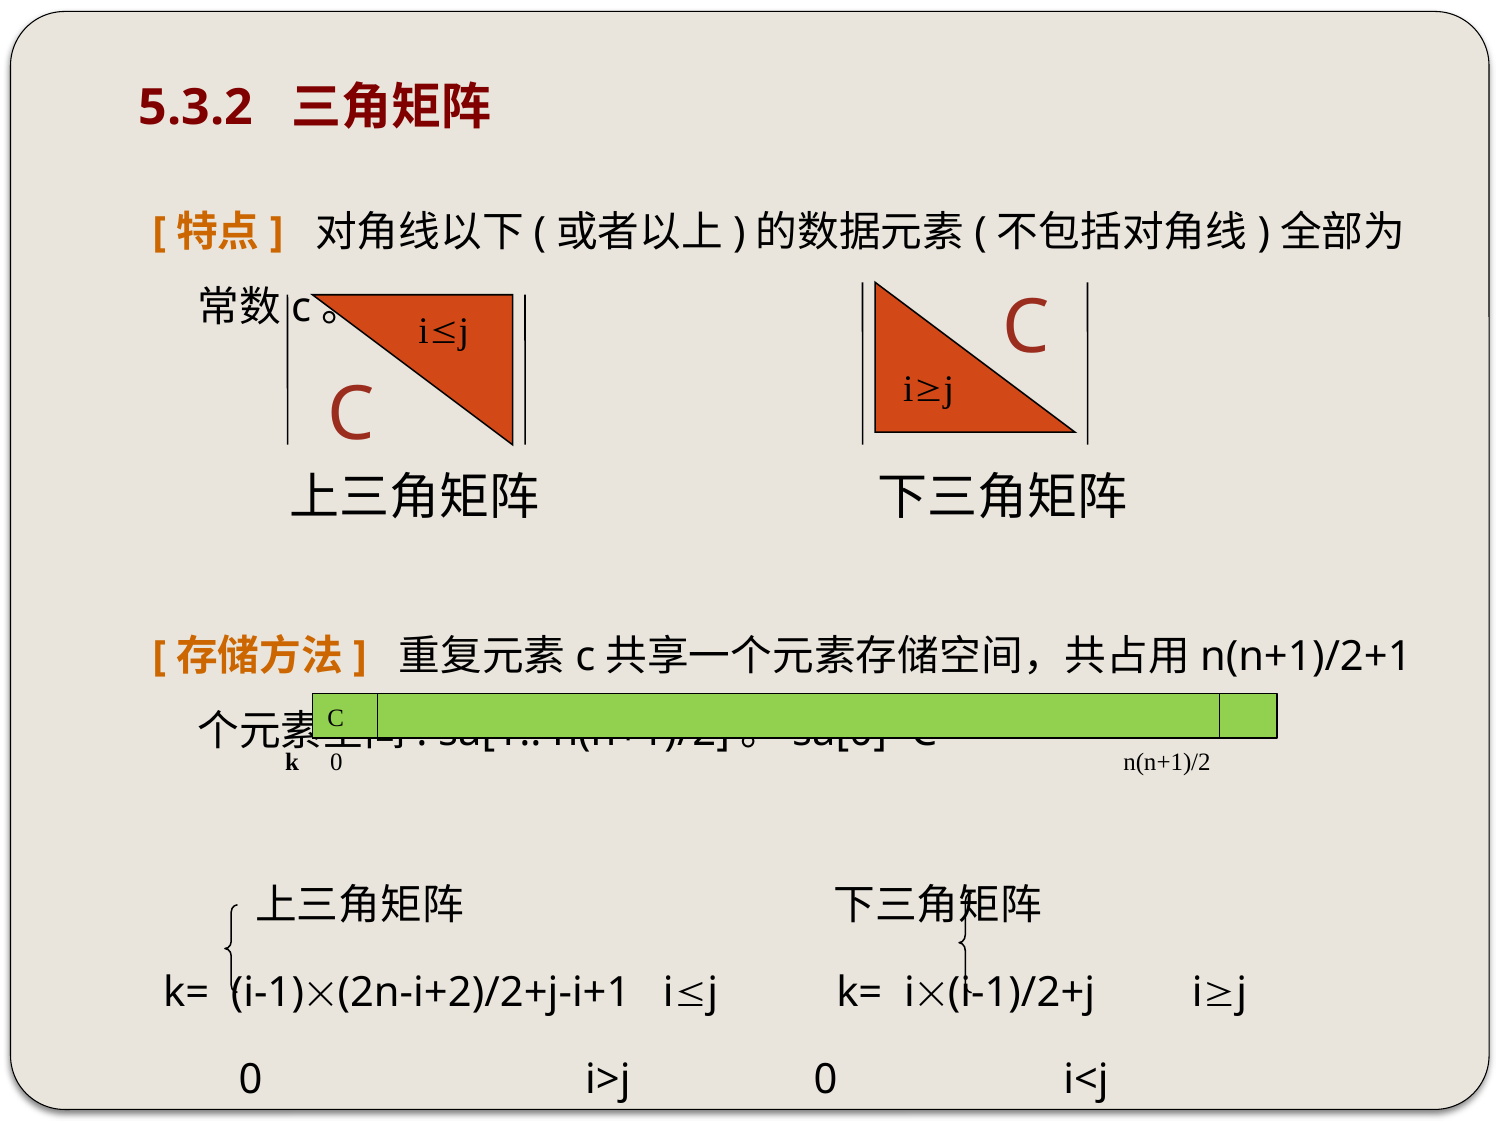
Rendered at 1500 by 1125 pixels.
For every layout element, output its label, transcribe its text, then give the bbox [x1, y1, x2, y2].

text_box [224, 904, 238, 993]
list [特点] 对角线以下(或者以上)的数据元素(不包括对角线)全部为常数c。 [存储方法] 重复元素c共享一个元素存储空间，共占用n(n+1)/2+1个元素空间: sa[1.. n(n+1)/2]。sa[0]=C 上三角矩阵 下三角矩阵 k= (i-1)(2n-i+2)/2+j-i+1 ij k= i(i-1)/2+j ij 0 i>j 0 i<j [137, 172, 1438, 1000]
text_box [959, 892, 972, 993]
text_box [274, 269, 1163, 533]
title 5.3.2 三角矩阵 [123, 54, 1399, 155]
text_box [269, 693, 1315, 784]
